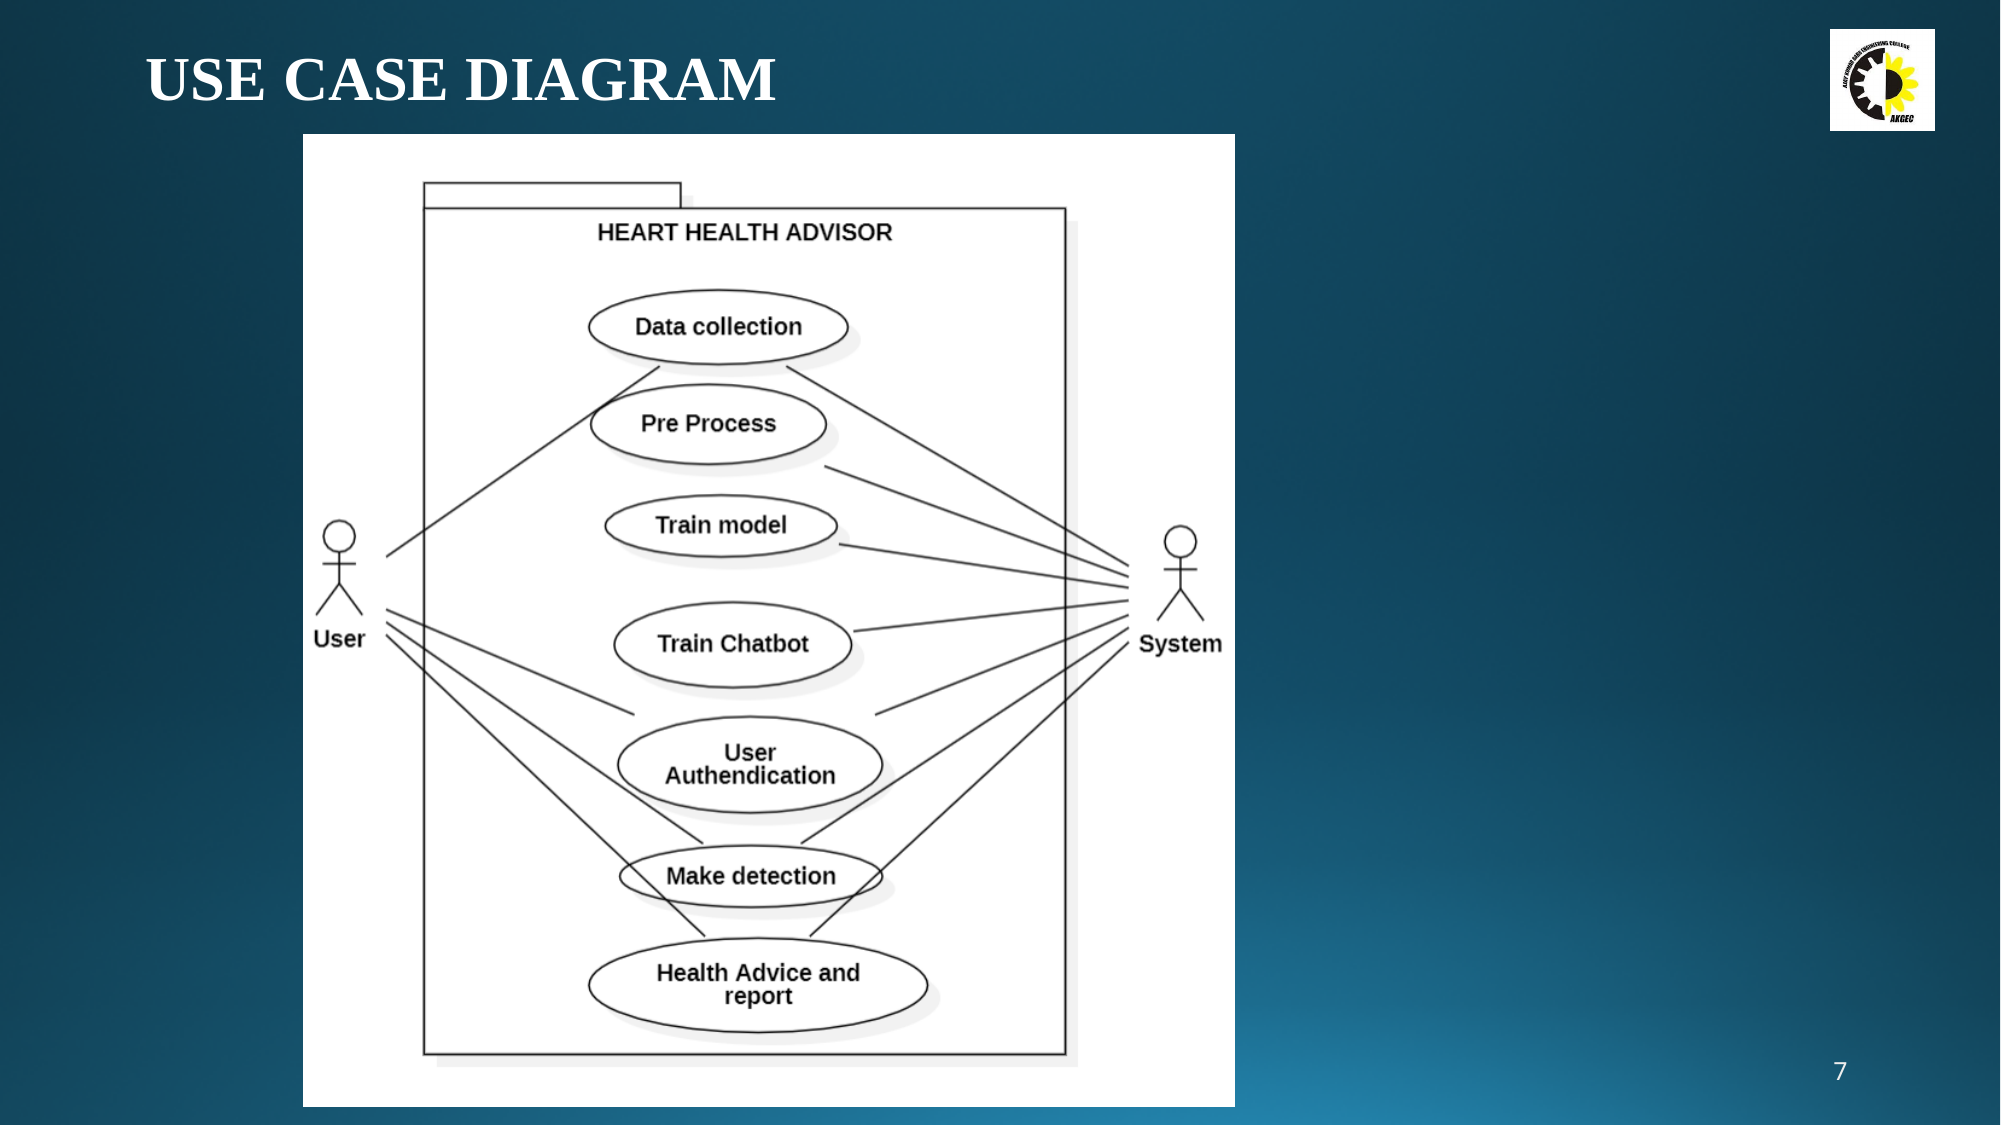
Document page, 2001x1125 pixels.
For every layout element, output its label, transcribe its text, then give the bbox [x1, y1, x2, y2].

slide_number 7 [1412, 1042, 1863, 1103]
title USE CASE DIAGRAM [130, 43, 1793, 117]
picture [0, 0, 2001, 1125]
